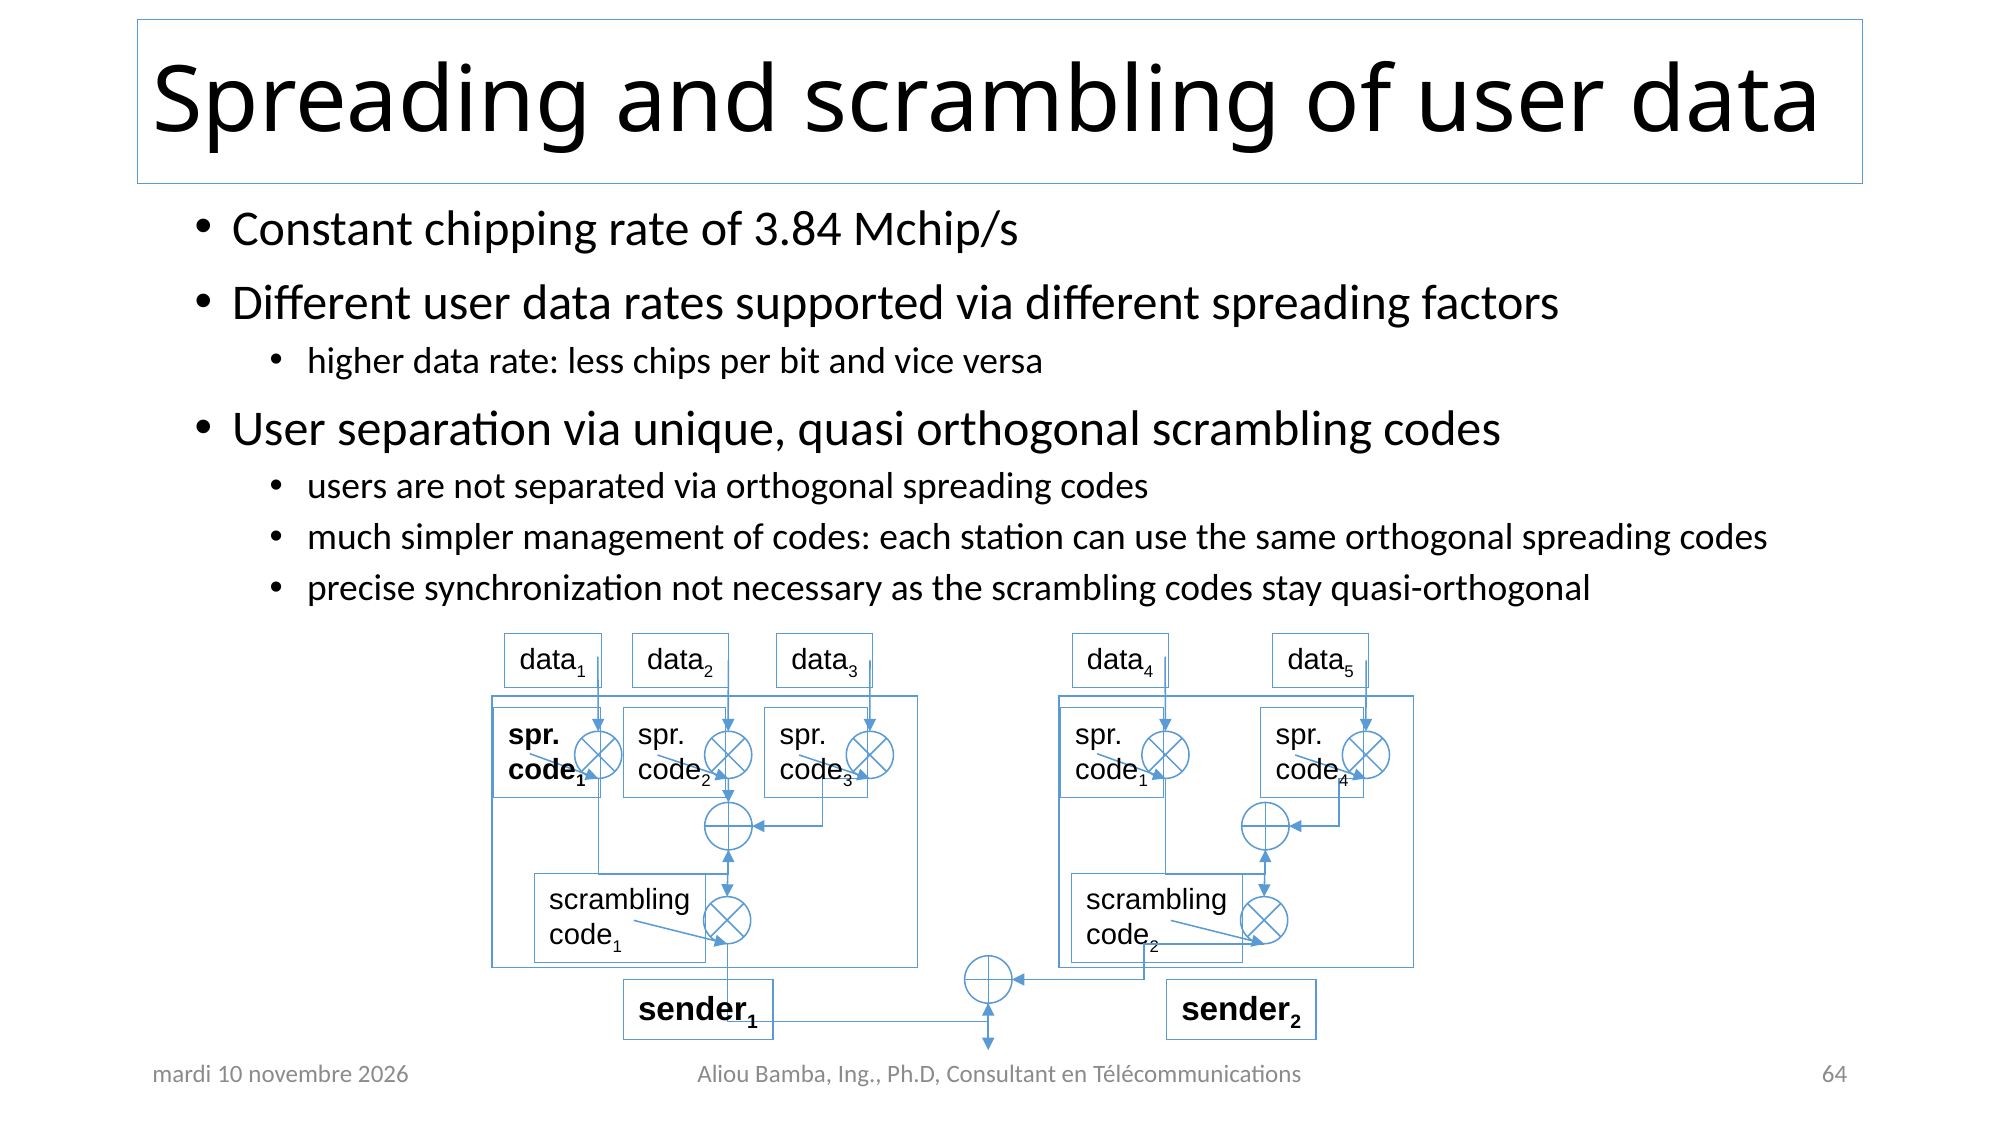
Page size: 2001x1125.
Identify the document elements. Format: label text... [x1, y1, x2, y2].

list Constant chipping rate of 3.84 Mchip/s Different user data rates supported via different spreading factors higher data rate: less chips per bit and vice versa User separation via unique, quasi orthogonal scrambling codes users are not separated via orthogonal spreading codes much simpler management of codes: each station can use the same orthogonal spreading codes precise synchronization not necessary as the scrambling codes stay quasi-orthogonal [179, 194, 1863, 606]
title Spreading and scrambling of user data [137, 19, 1863, 184]
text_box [492, 633, 1414, 1051]
footer Aliou Bamba, Ing., Ph.D, Consultant en Télécommunications [662, 1051, 1338, 1103]
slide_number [137, 1042, 588, 1103]
slide_number 64 [1412, 1042, 1863, 1103]
